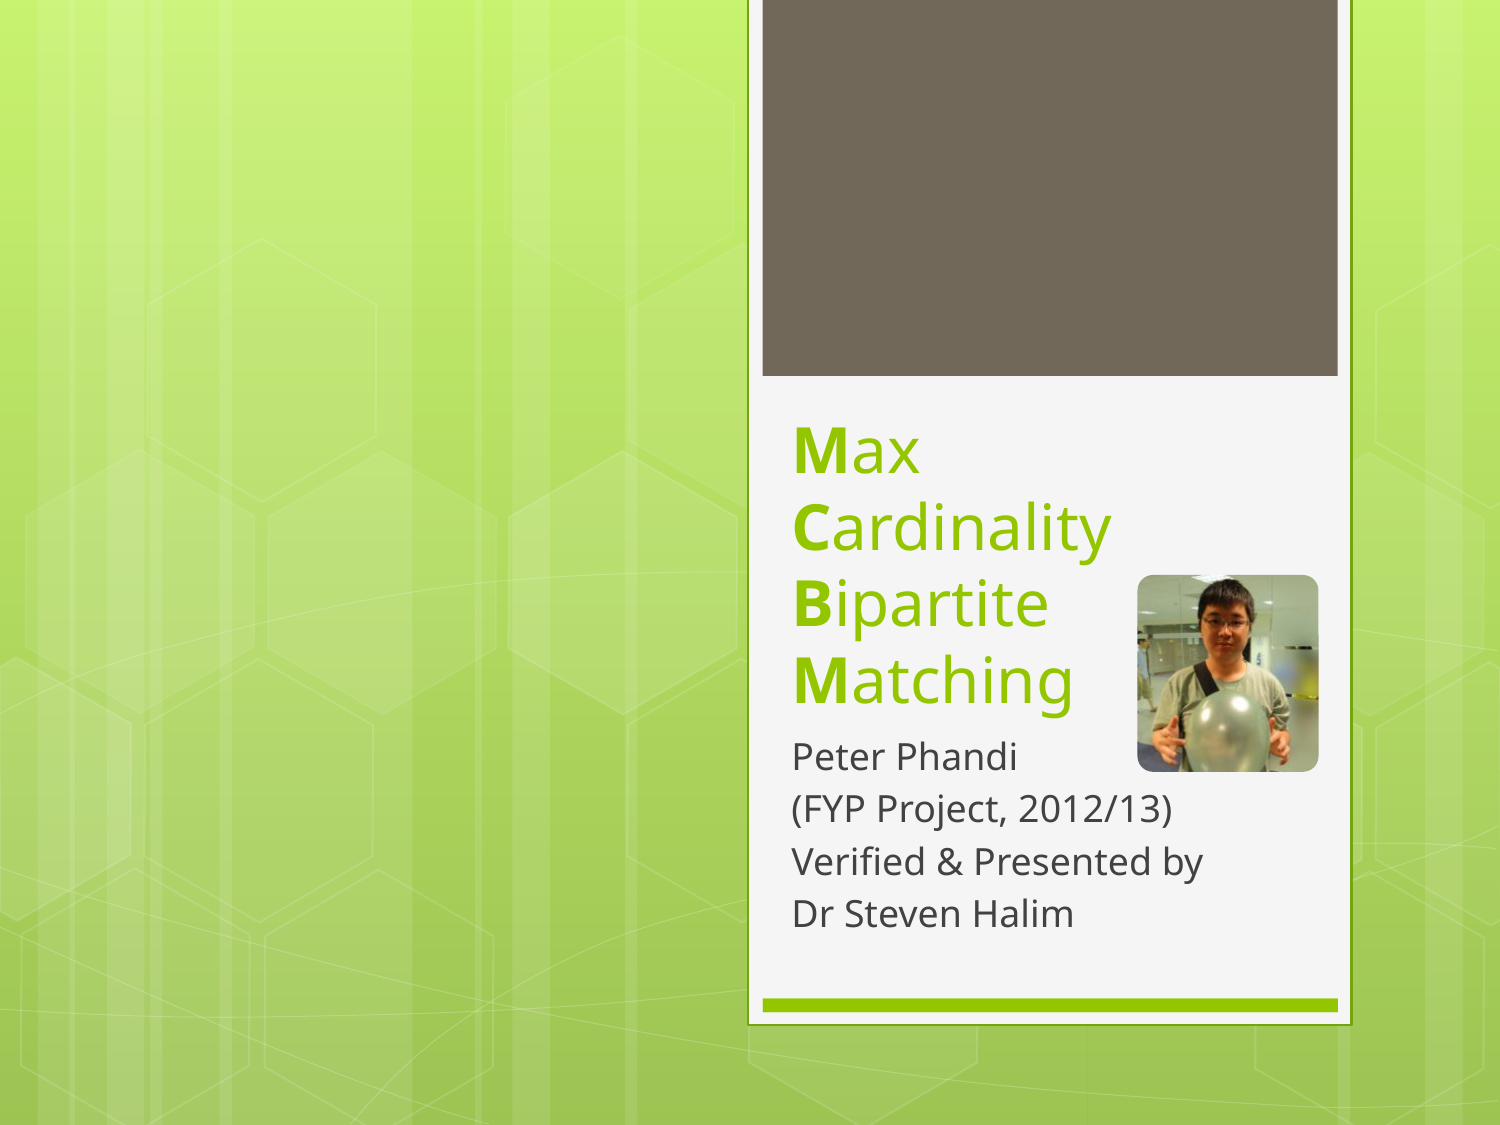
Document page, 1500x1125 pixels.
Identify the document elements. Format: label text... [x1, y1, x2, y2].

title Max Cardinality Bipartite Matching [776, 399, 1320, 724]
subtitle Peter Phandi (FYP Project, 2012/13) Verified & Presented by Dr Steven Halim [776, 725, 1320, 950]
picture [1137, 574, 1319, 773]
